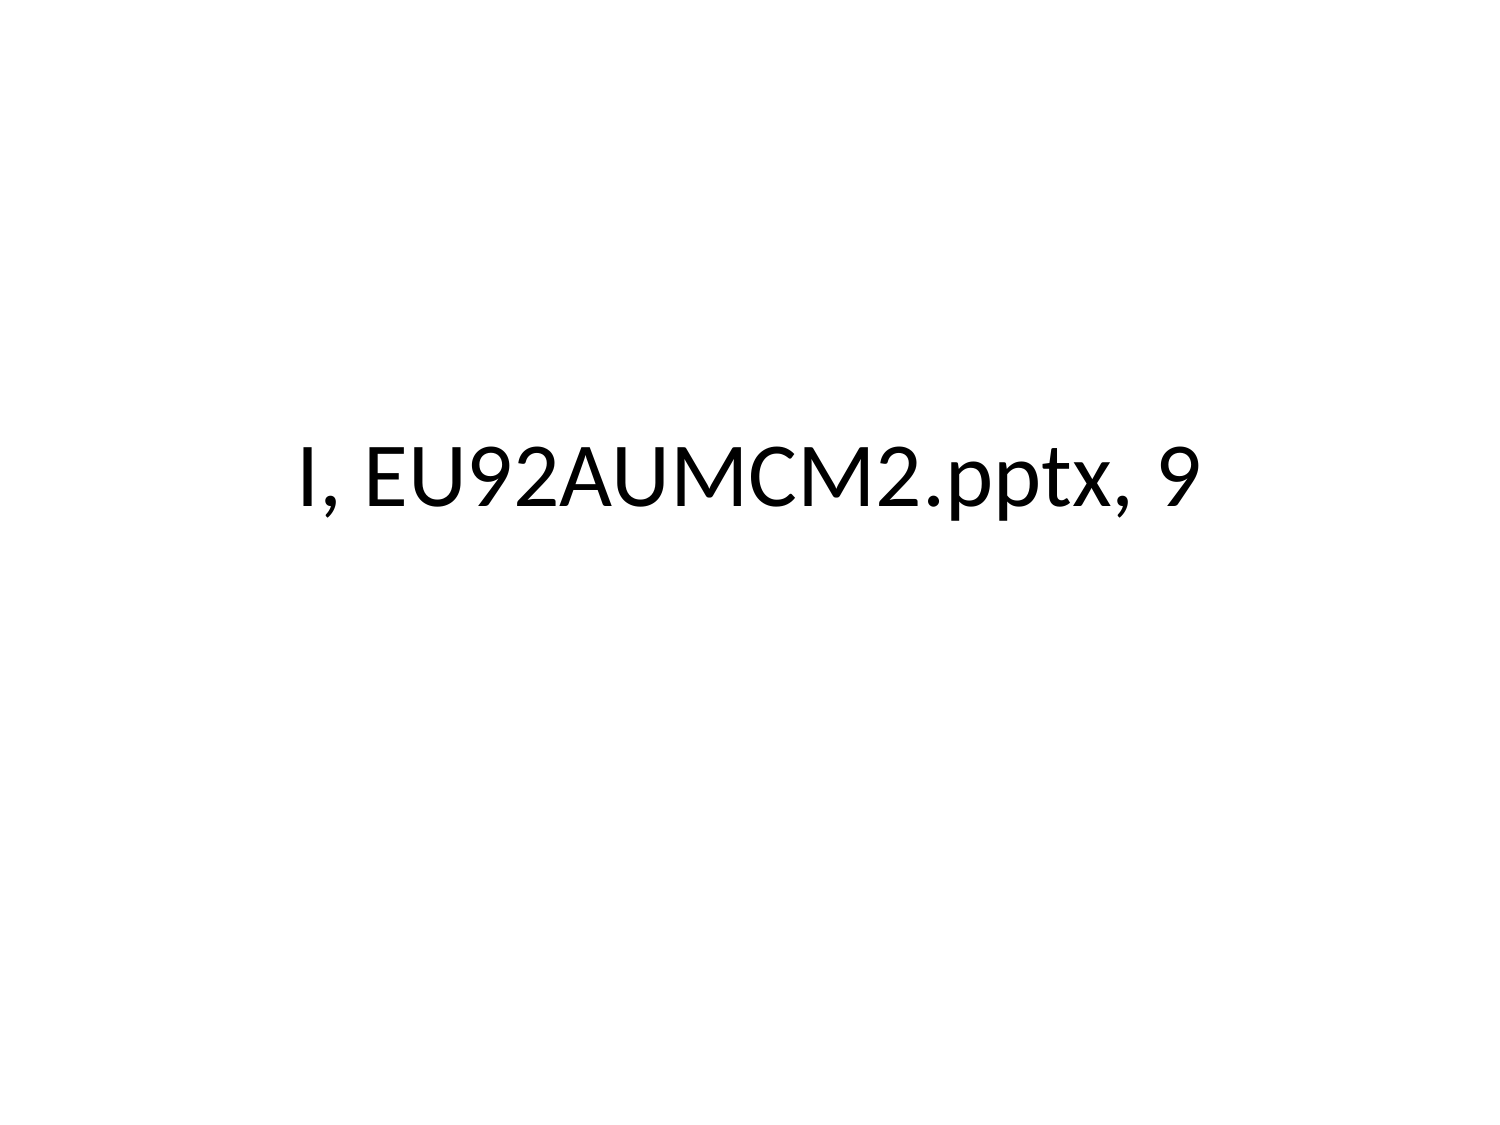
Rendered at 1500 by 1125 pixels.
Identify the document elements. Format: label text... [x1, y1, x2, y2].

title I, EU92AUMCM2.pptx, 9 [112, 349, 1388, 591]
